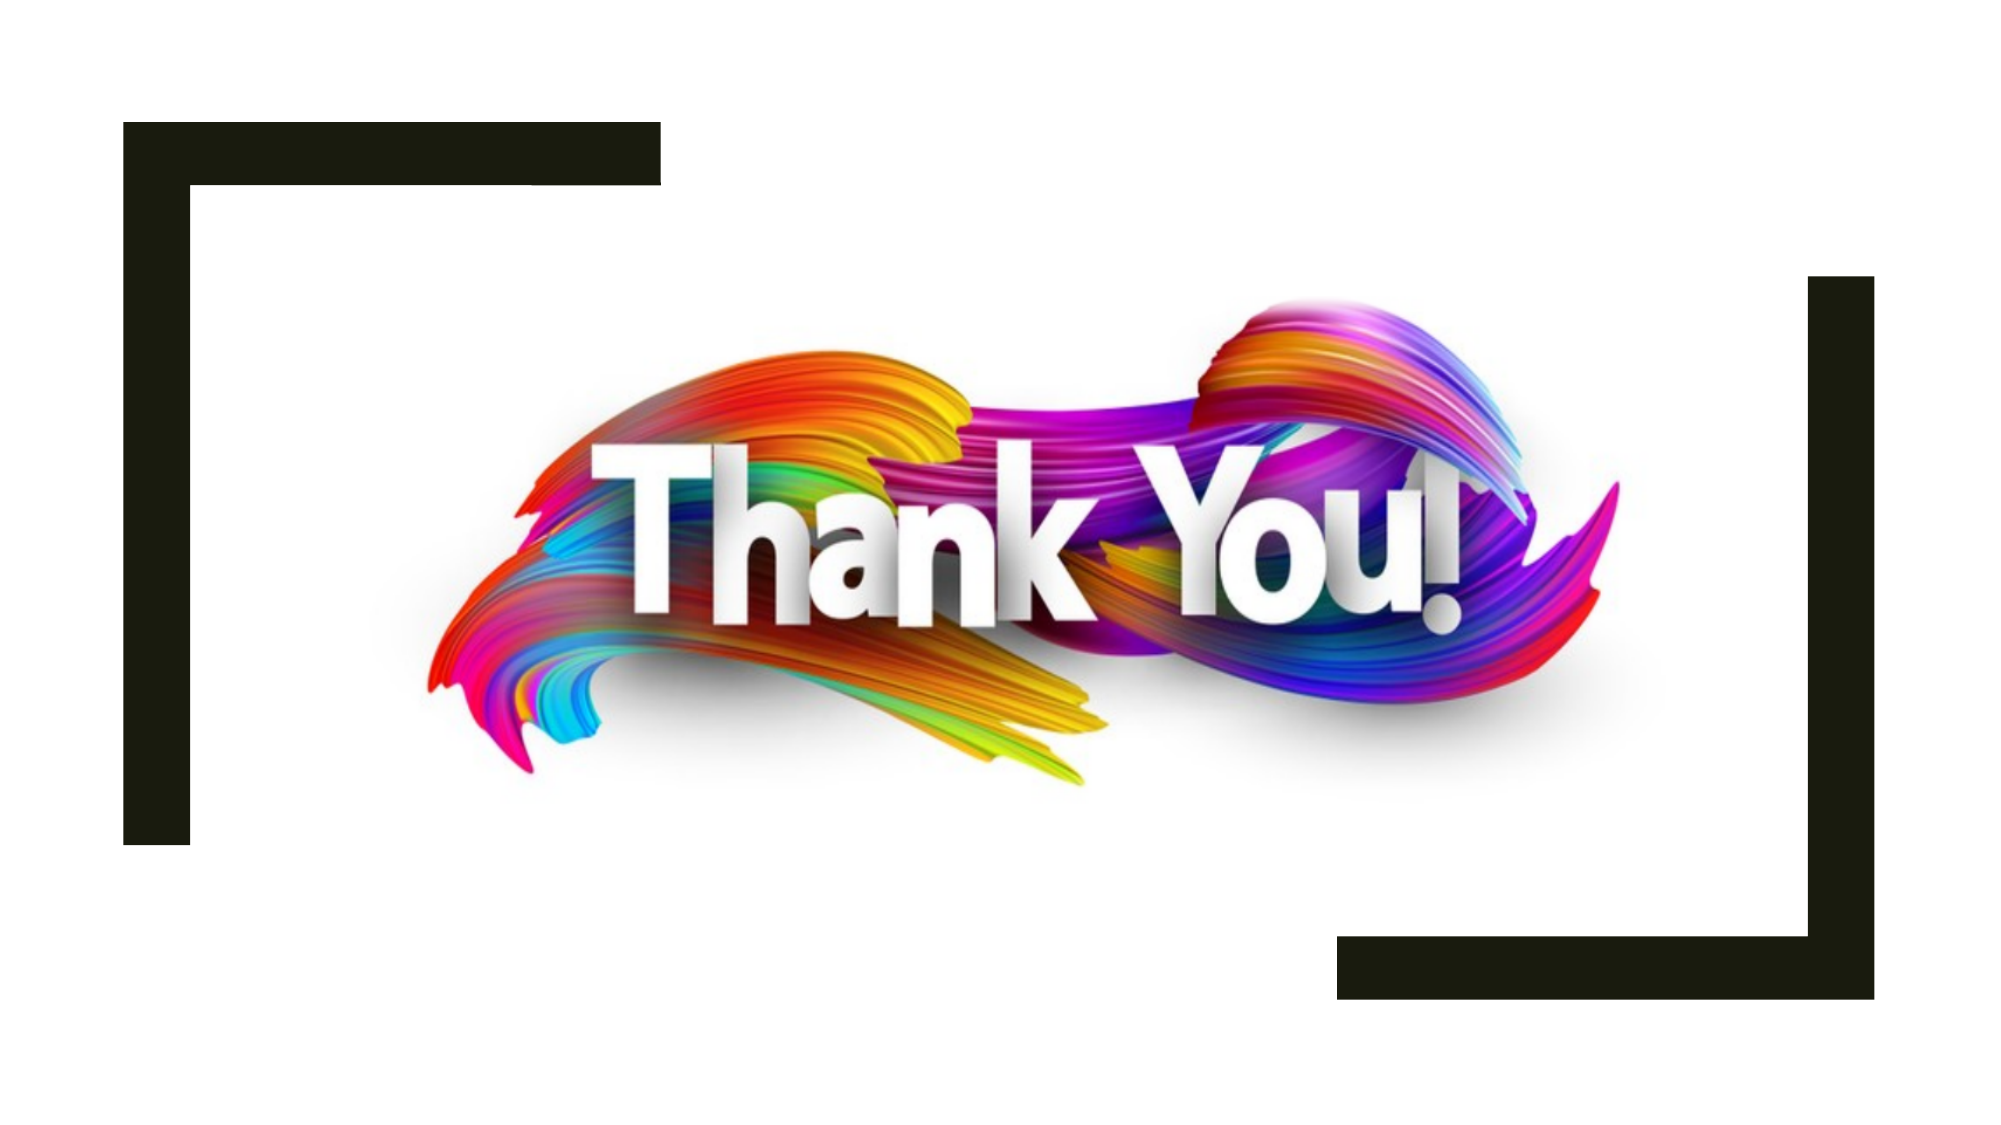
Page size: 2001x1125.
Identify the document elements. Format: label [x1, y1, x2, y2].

picture [336, 296, 1684, 804]
